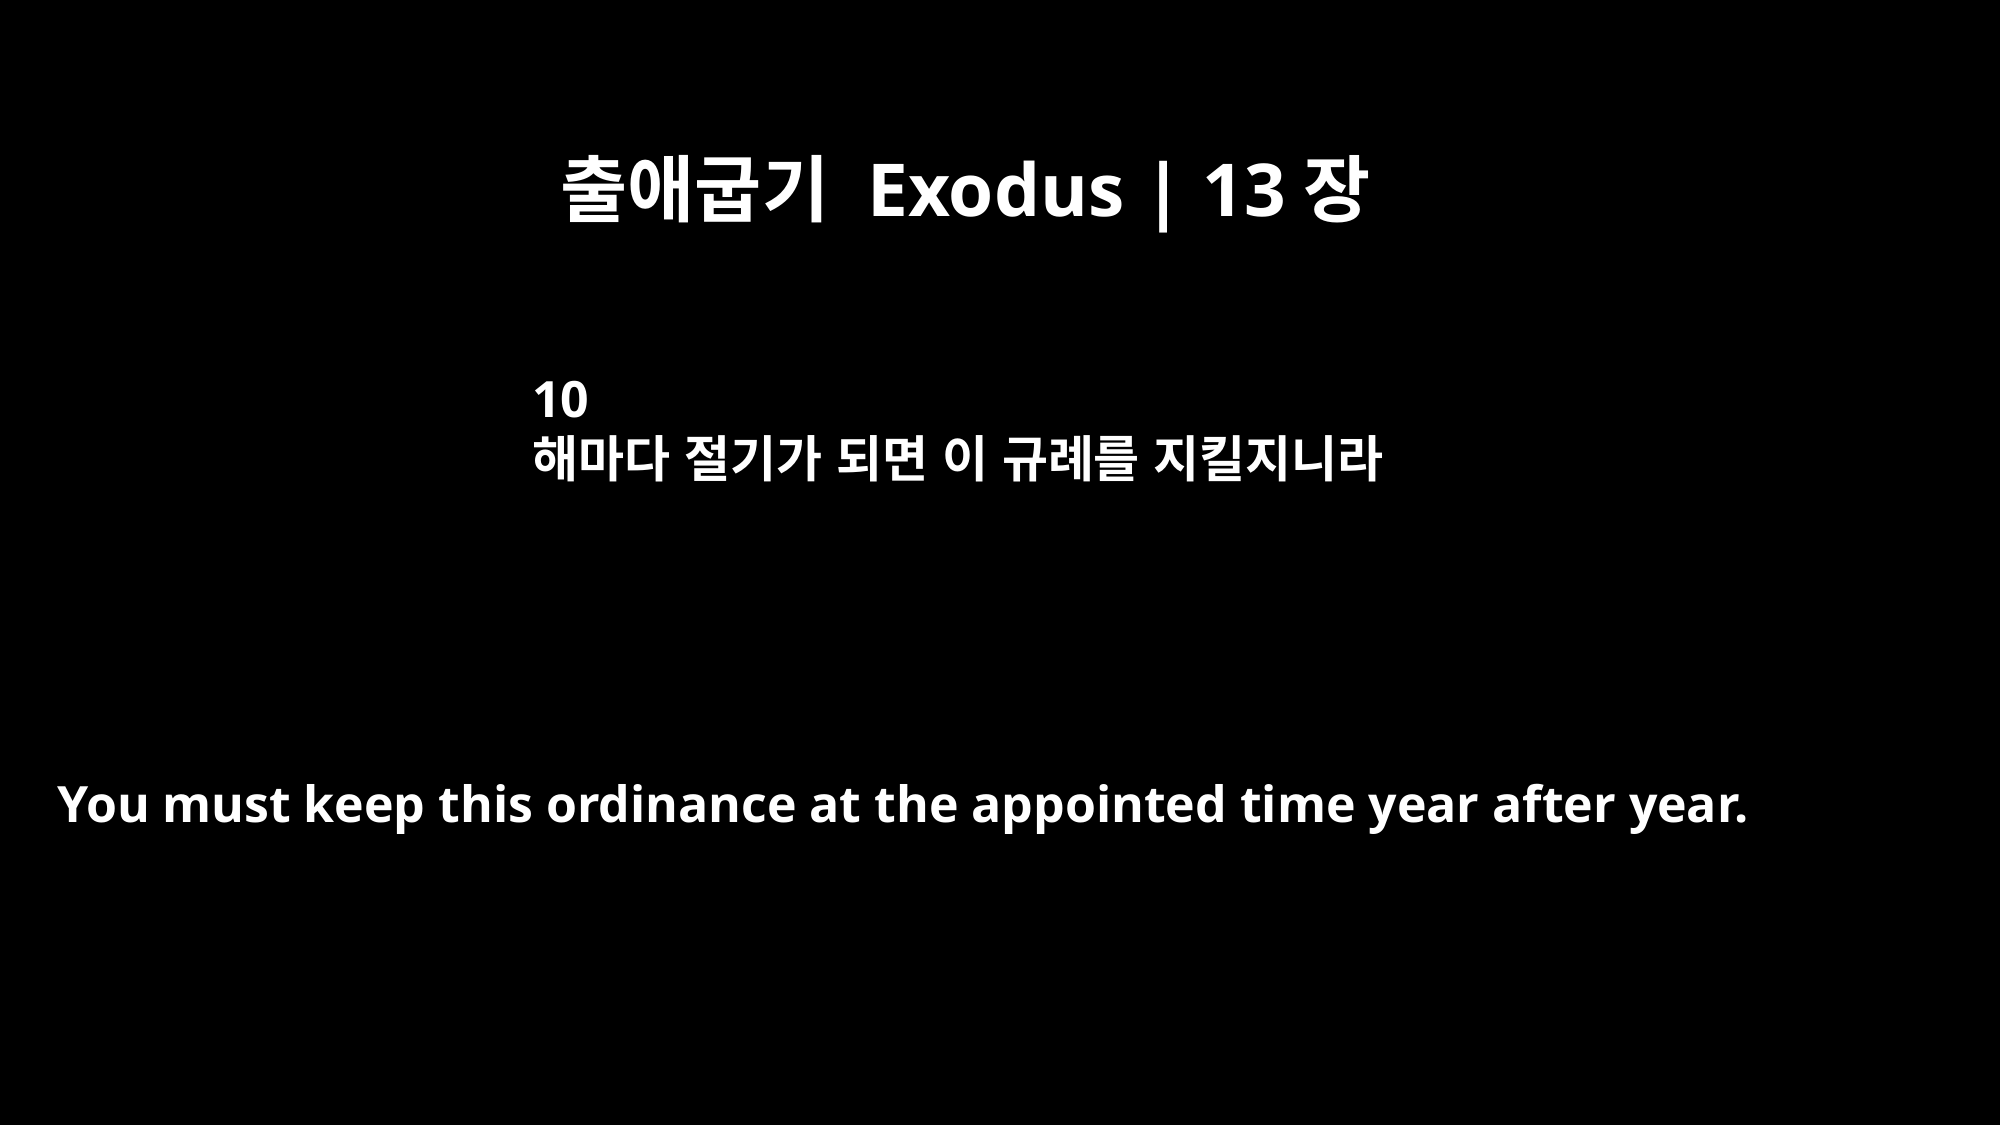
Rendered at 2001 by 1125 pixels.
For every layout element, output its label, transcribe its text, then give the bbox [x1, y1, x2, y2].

text_box 출애굽기 Exodus | 13장 [545, 136, 1387, 239]
text_box 10 해마다 절기가 되면 이 규례를 지킬지니라 [517, 359, 1400, 495]
text_box You must keep this ordinance at the appointed time year after year. [42, 764, 1765, 840]
